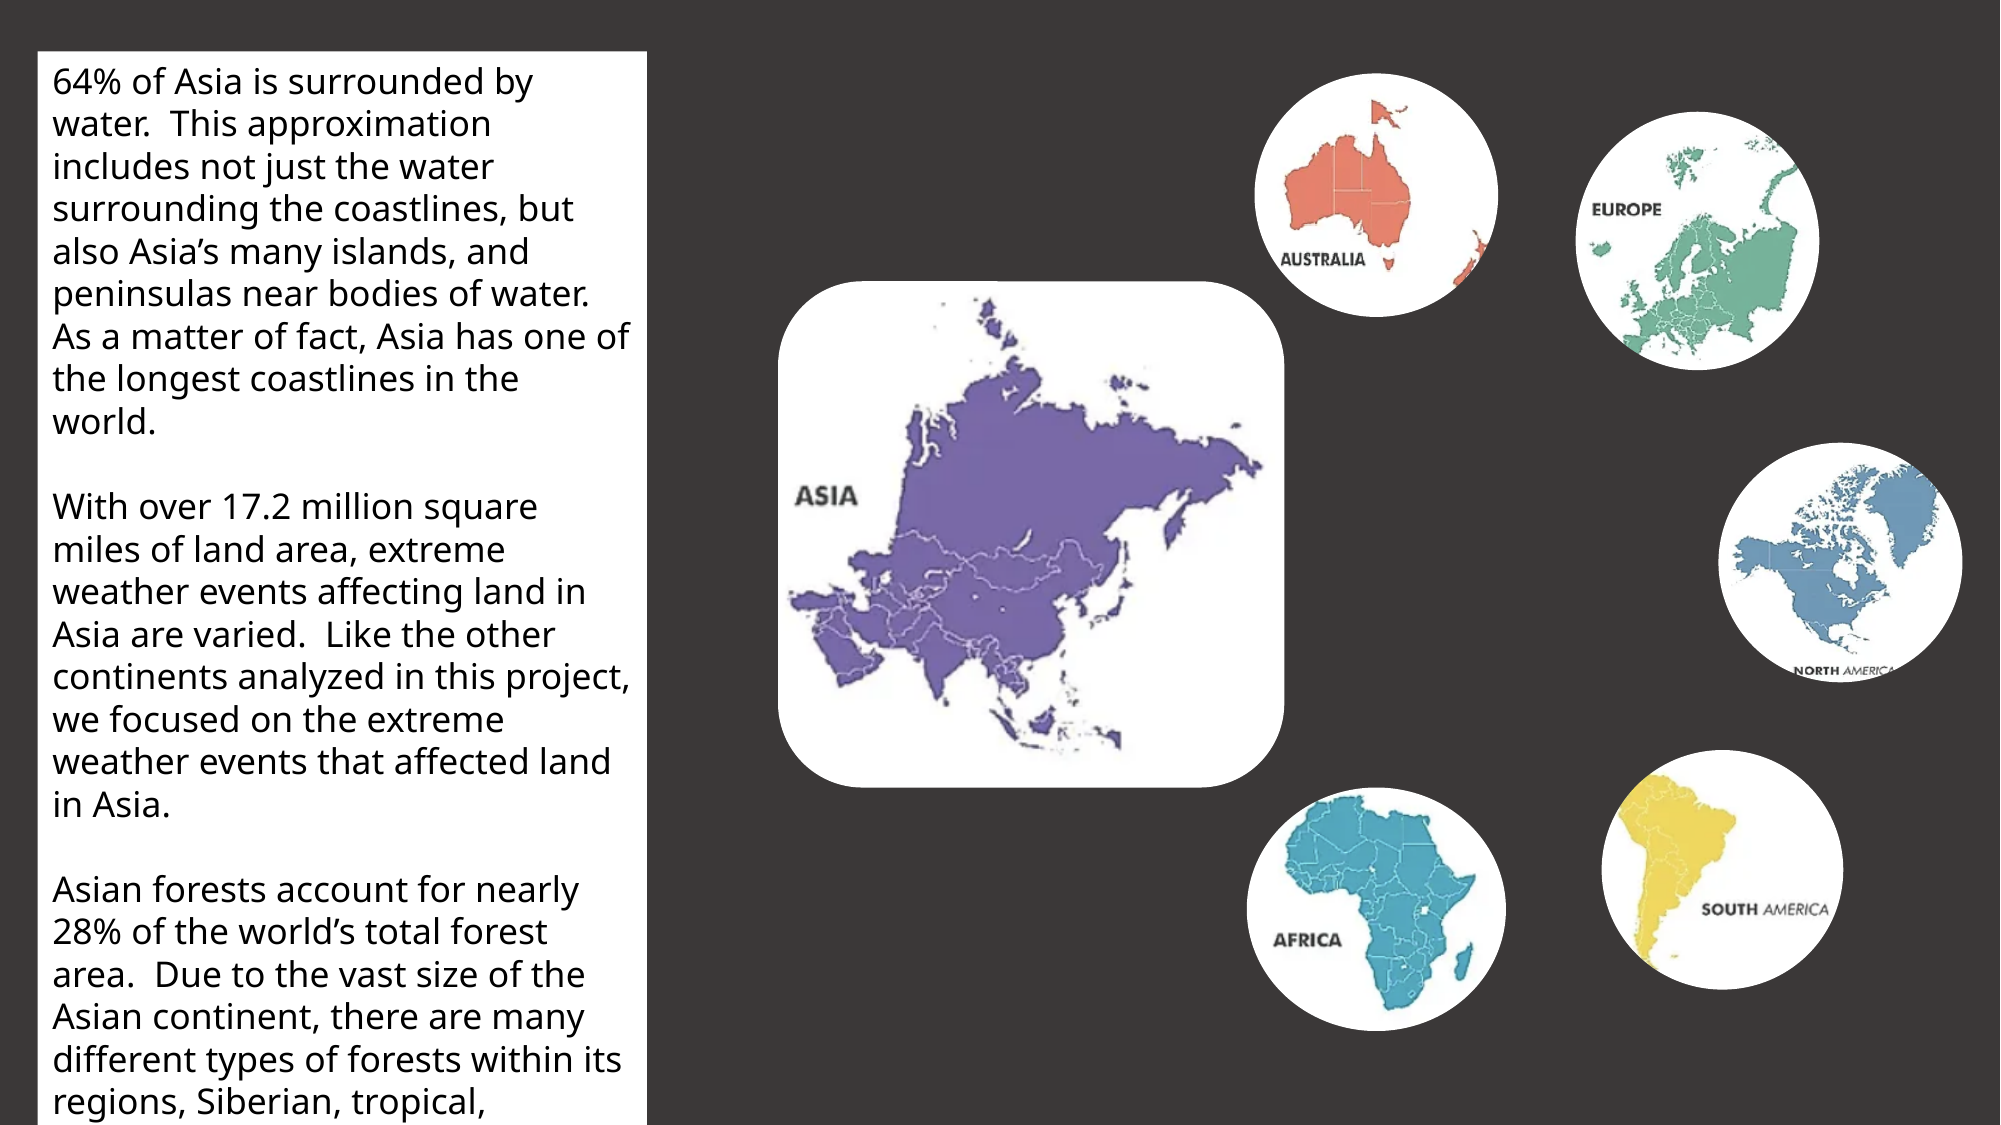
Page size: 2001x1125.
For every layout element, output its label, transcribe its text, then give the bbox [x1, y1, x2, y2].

picture [778, 73, 1506, 1032]
picture [1601, 750, 1844, 990]
text_box 64% of Asia is surrounded by water. This approximation includes not just the water surrounding the coastlines, but also Asia’s many islands, and peninsulas near bodies of water. As a matter of fact, Asia has one of the longest coastlines in the world. With over 17.2 million square miles of land area, extreme weather events affecting land in Asia are varied. Like the other continents analyzed in this project, we focused on the extreme weather events that affected land in Asia. Asian forests account for nearly 28% of the world’s total forest area. Due to the vast size of the Asian continent, there are many different types of forests within its regions, Siberian, tropical, temperate, and boreal. [37, 51, 647, 1125]
picture [1575, 111, 1820, 371]
picture [1718, 442, 1963, 683]
